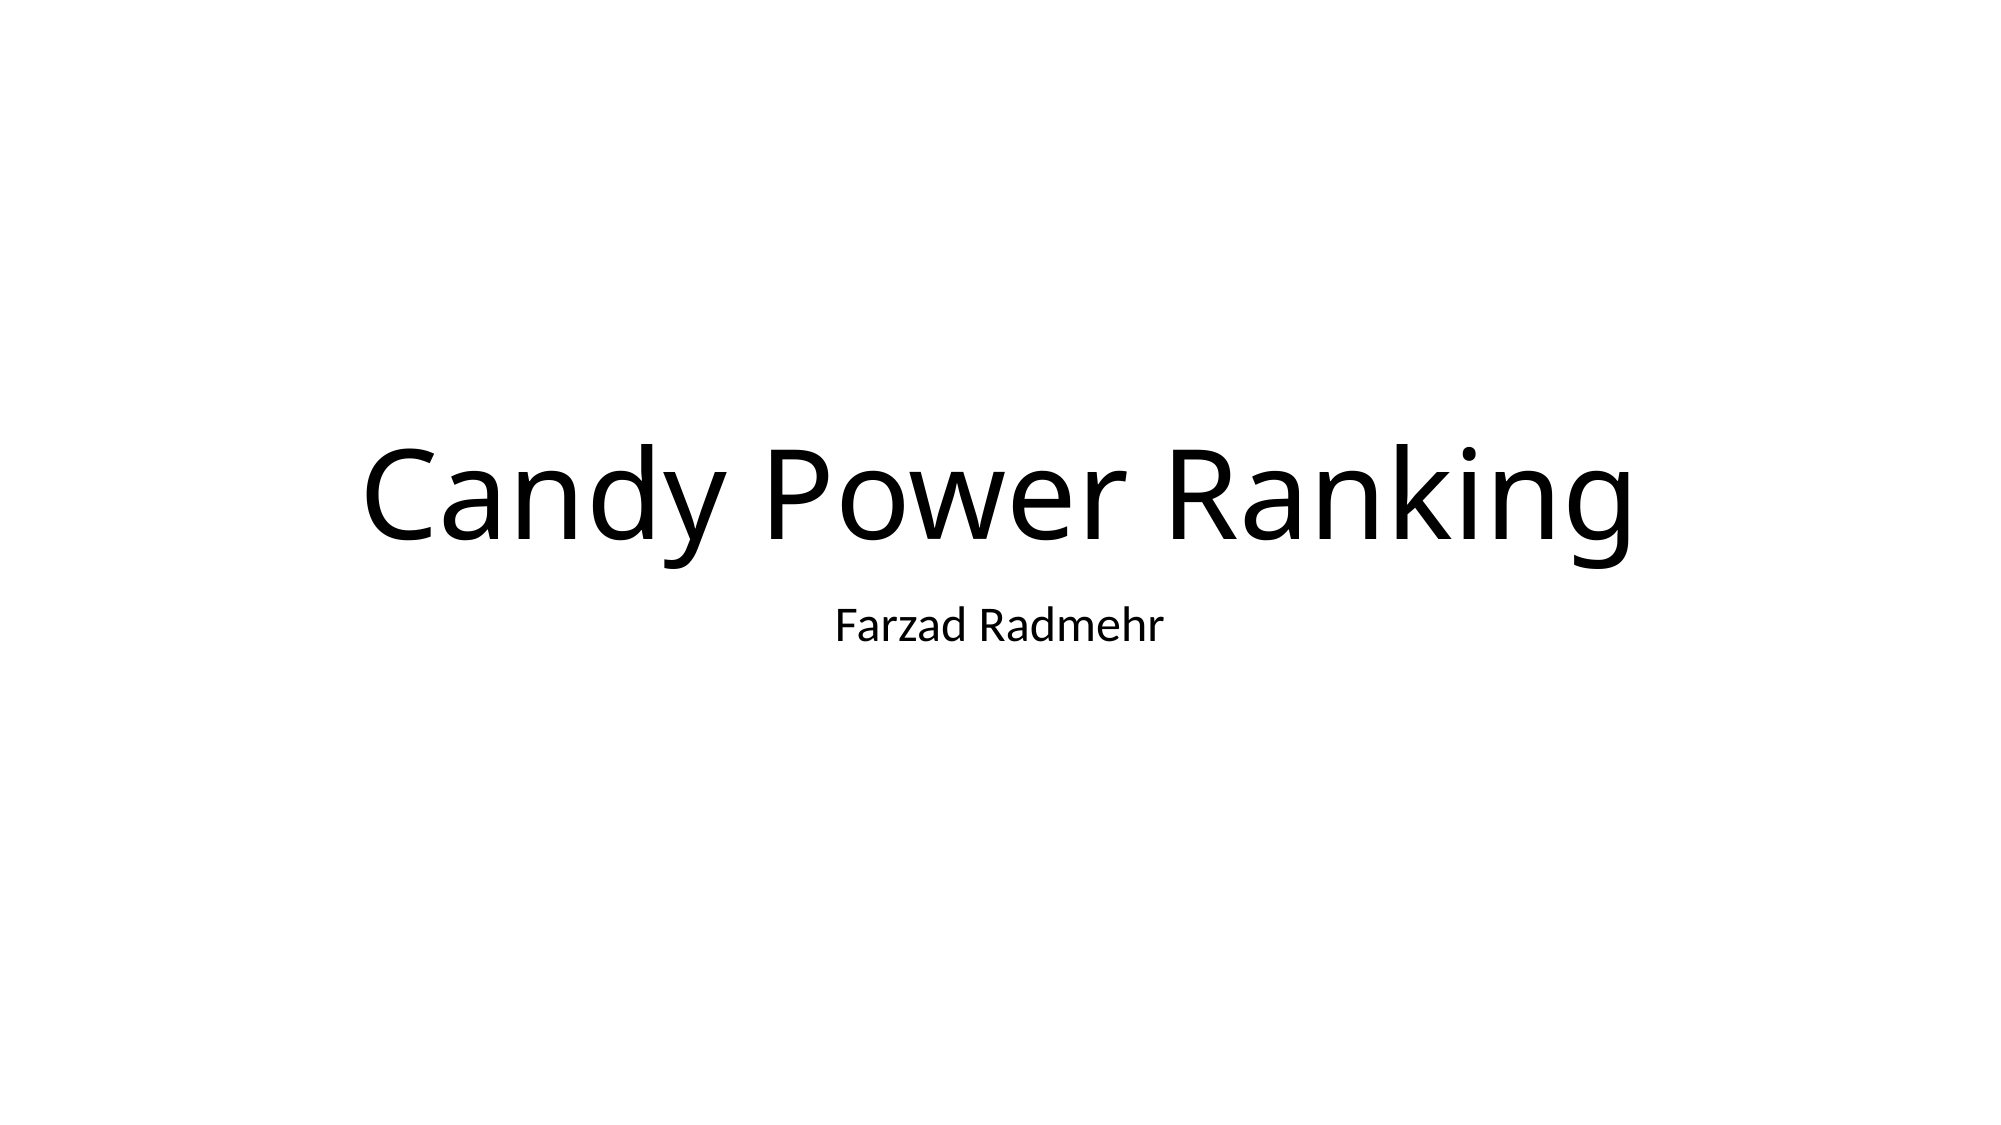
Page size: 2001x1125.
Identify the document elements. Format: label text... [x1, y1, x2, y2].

subtitle Farzad Radmehr [249, 590, 1750, 863]
title Candy Power Ranking [249, 184, 1750, 574]
